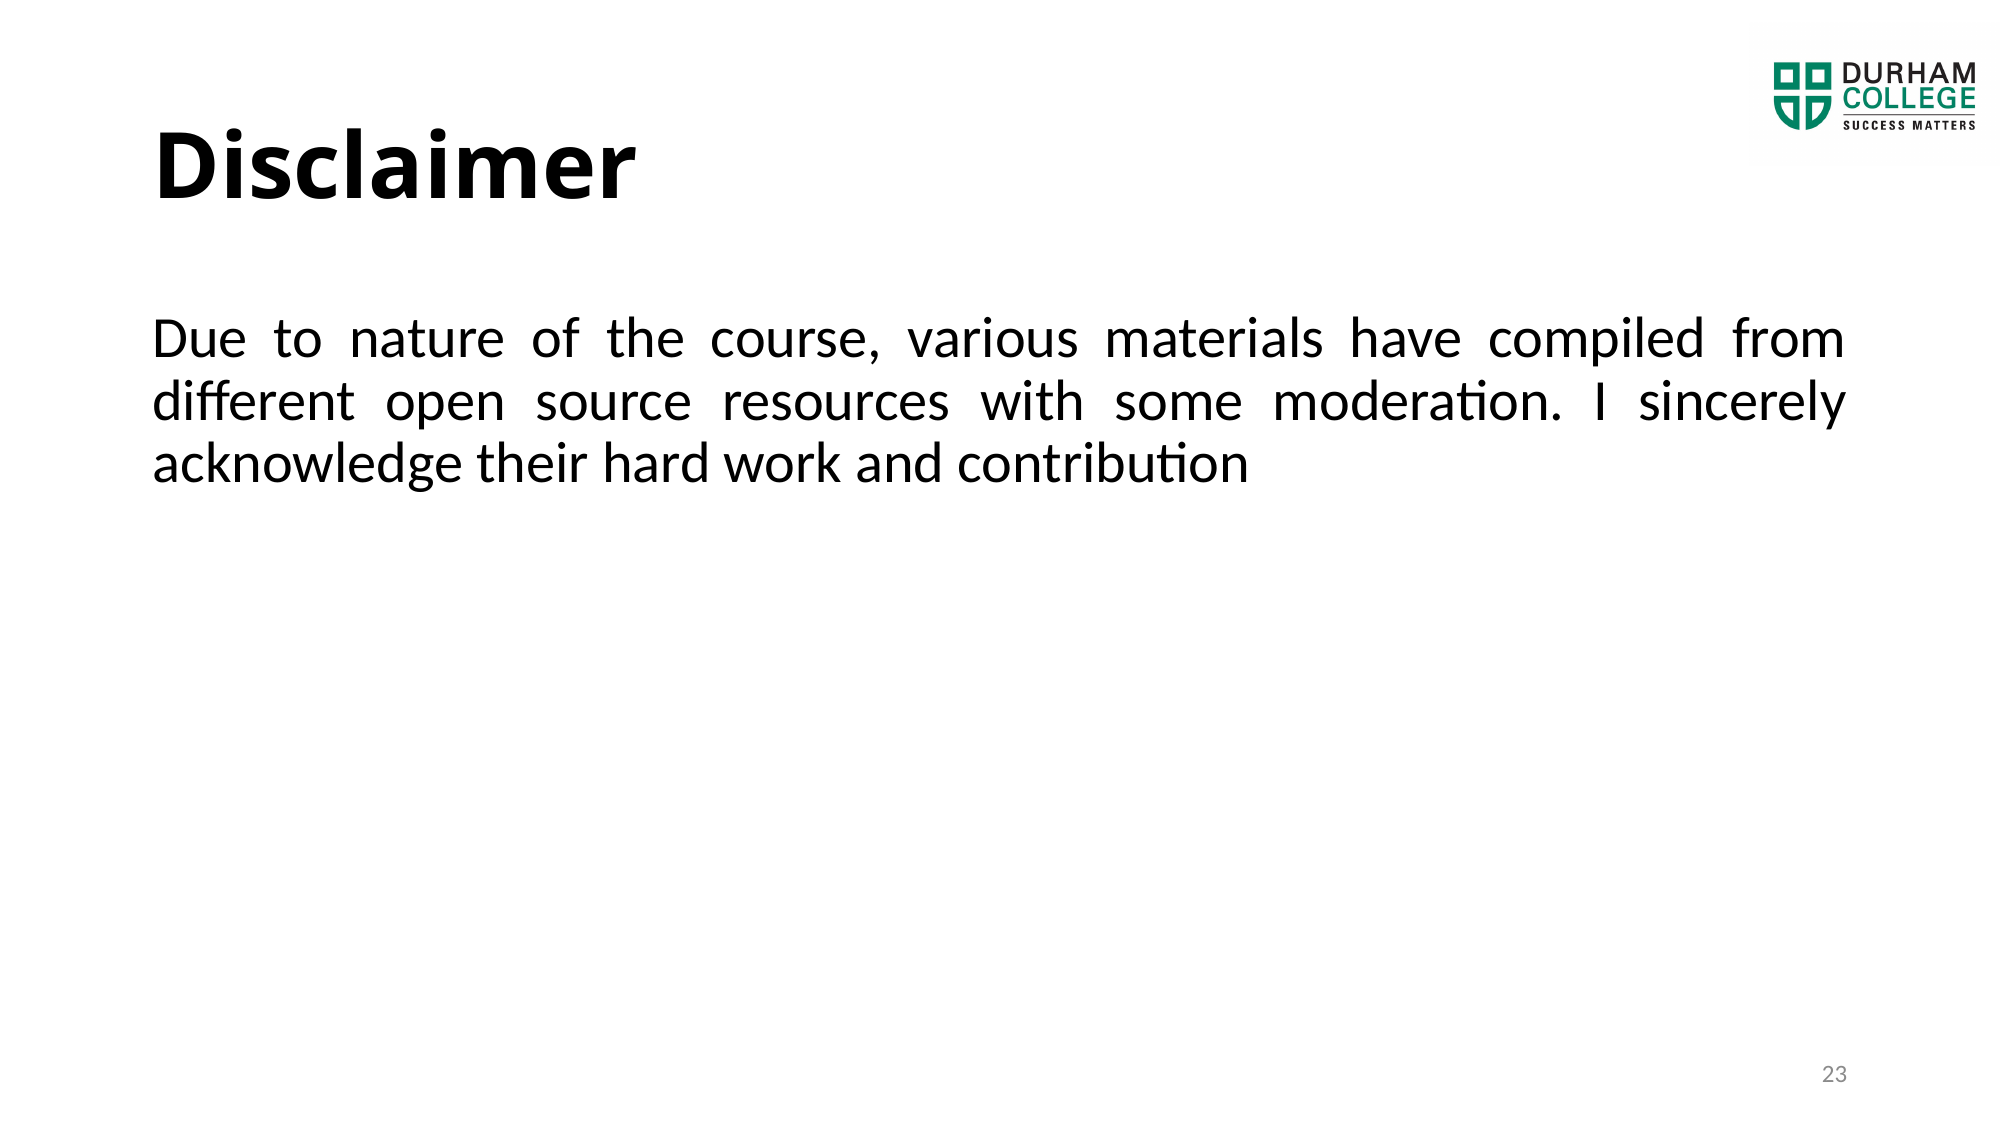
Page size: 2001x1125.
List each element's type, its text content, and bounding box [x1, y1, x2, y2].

title Disclaimer [137, 59, 1863, 278]
slide_number 23 [1412, 1042, 1863, 1103]
list Due to nature of the course, various materials have compiled from different open source resources with some moderation. I sincerely acknowledge their hard work and contribution [137, 299, 1863, 1014]
picture [1749, 22, 2000, 166]
